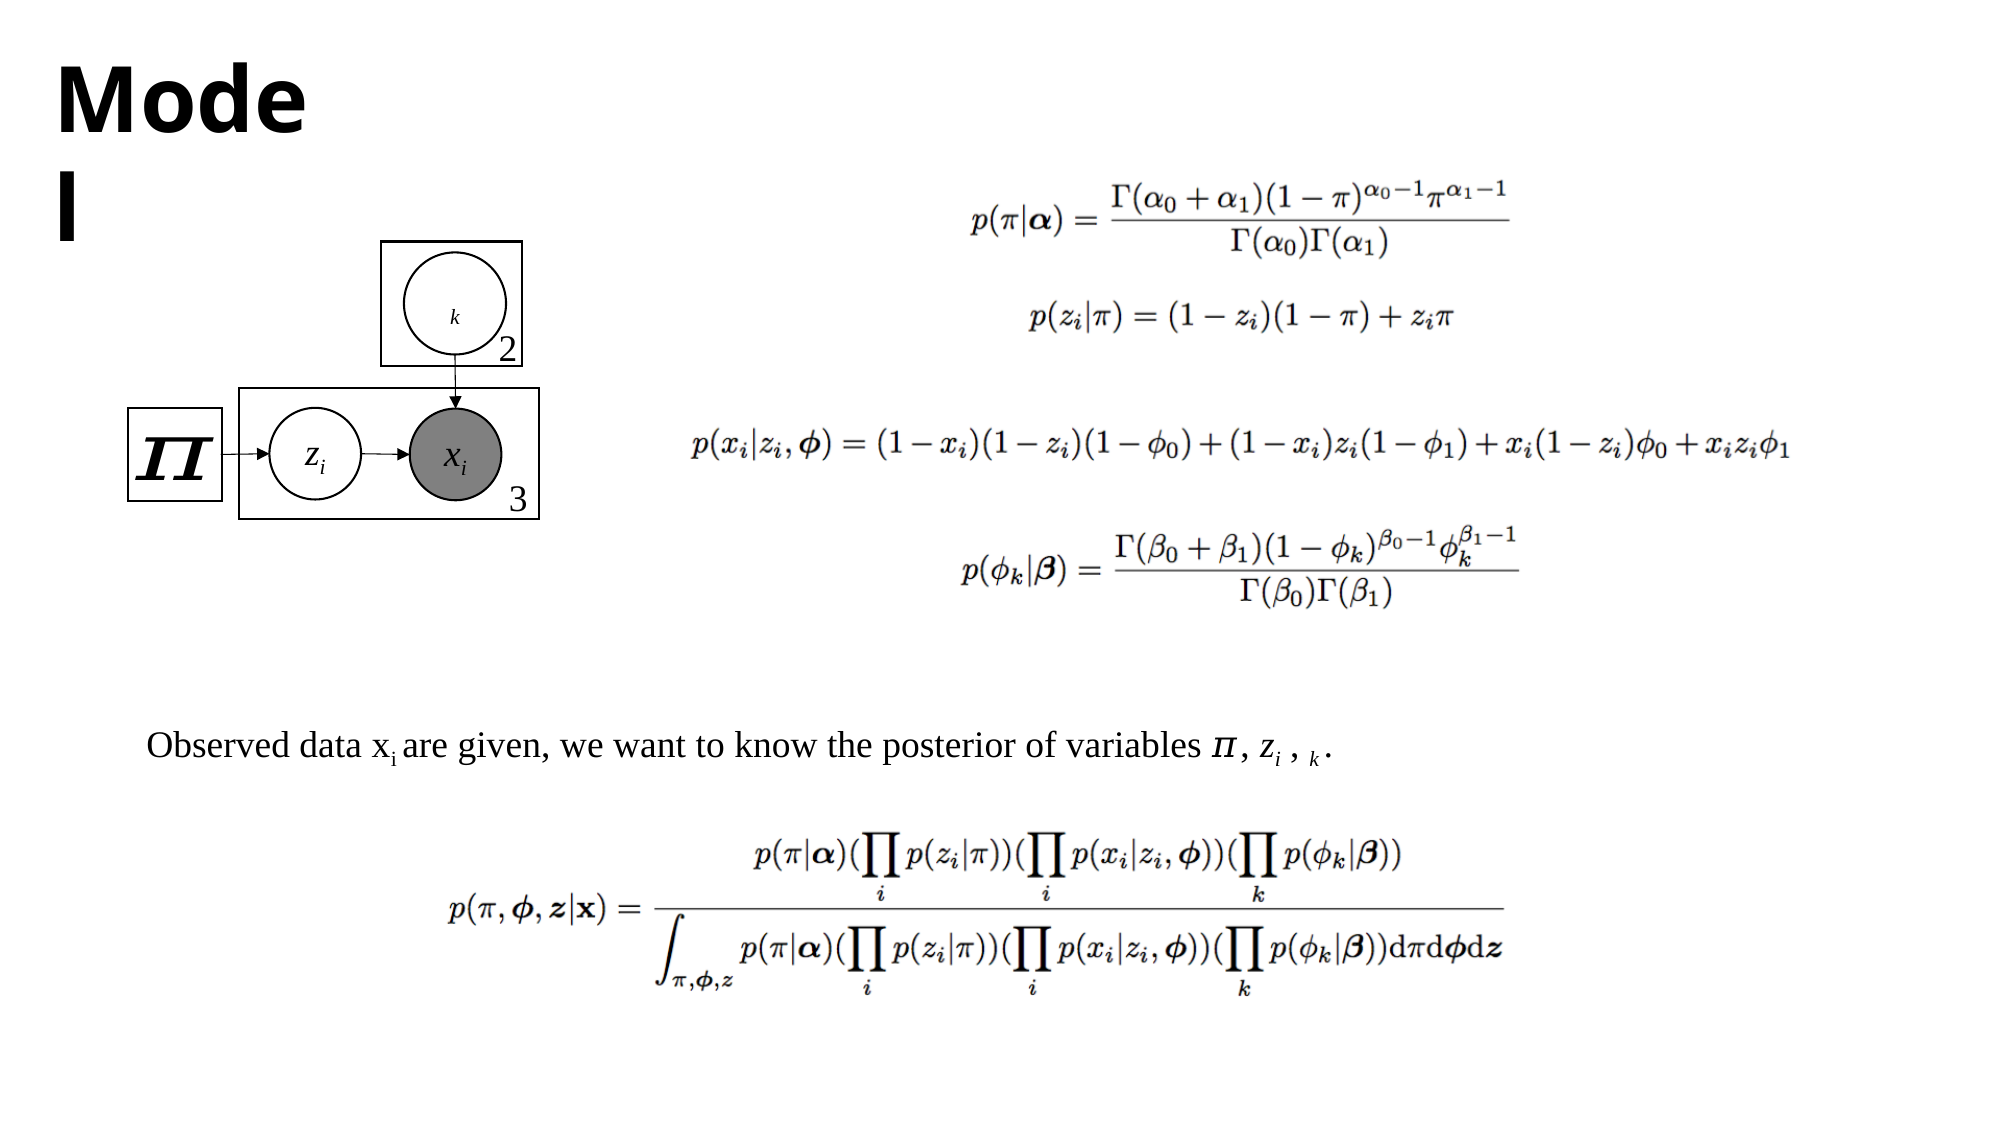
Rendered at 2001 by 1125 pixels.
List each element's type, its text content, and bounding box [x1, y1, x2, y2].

text_box 2 [483, 316, 566, 377]
text_box 3 [493, 466, 577, 526]
text_box [238, 387, 540, 520]
text_box [380, 240, 523, 367]
picture [626, 106, 1937, 649]
text_box Model [38, 32, 343, 268]
picture [403, 791, 1559, 1021]
